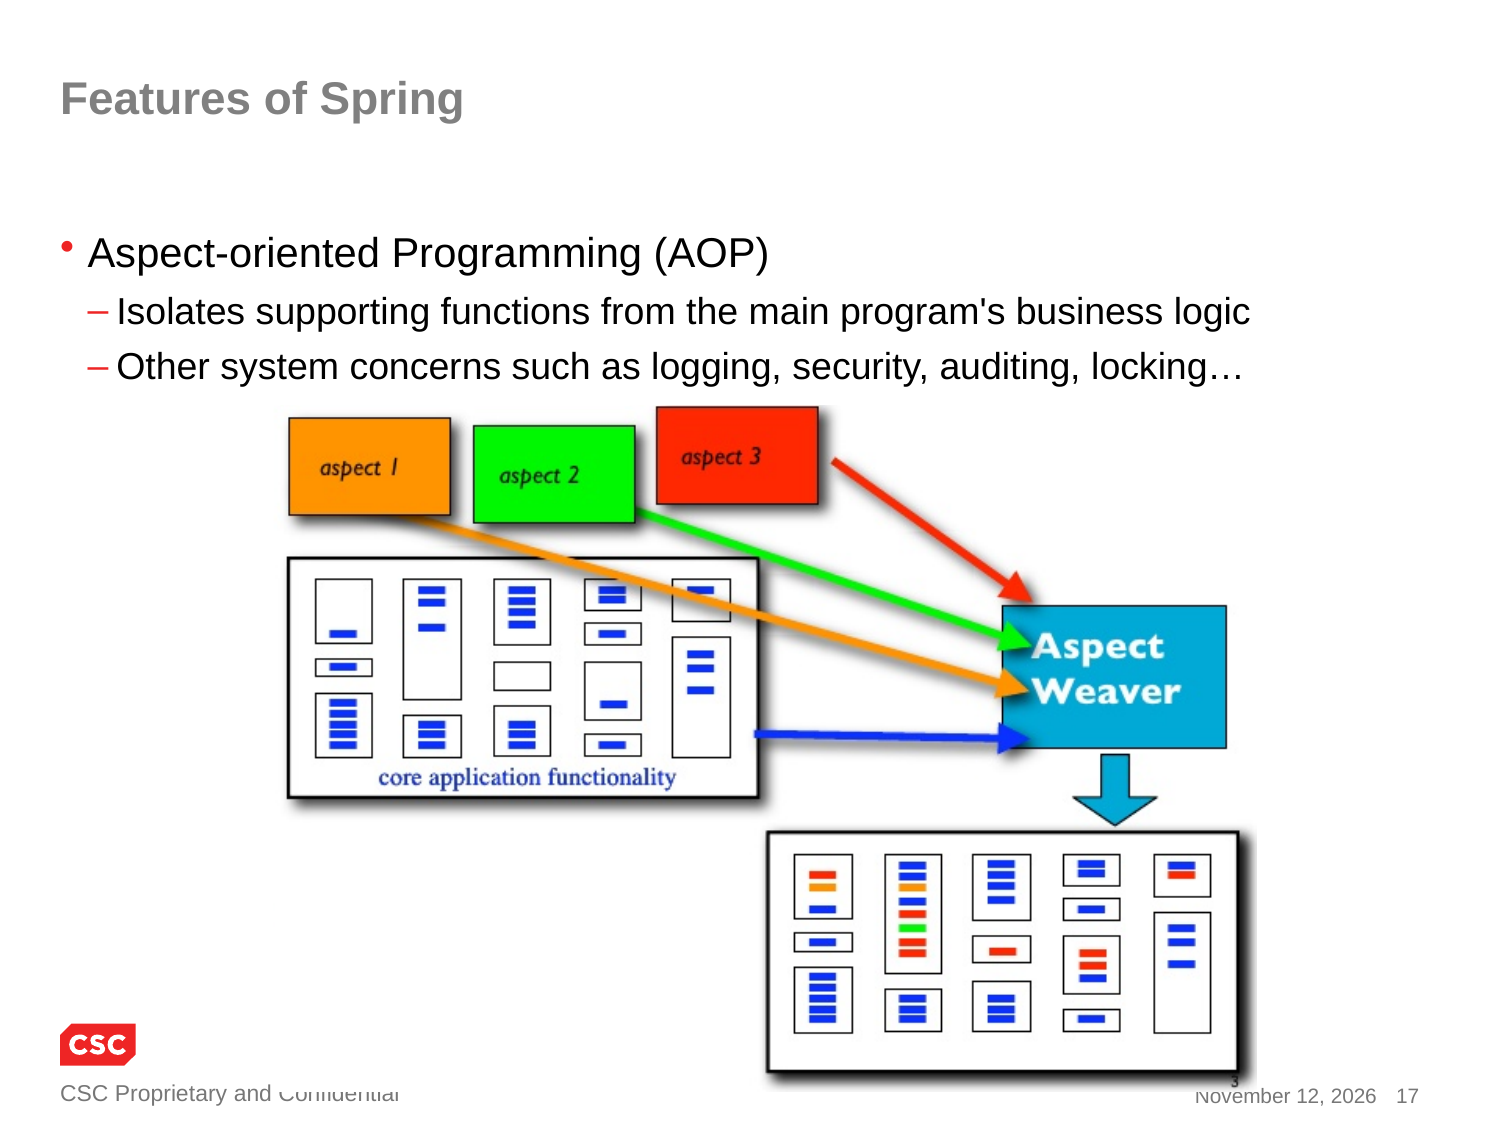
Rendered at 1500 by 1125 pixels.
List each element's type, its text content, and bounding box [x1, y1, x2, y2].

title Features of Spring [60, 74, 1440, 204]
picture [273, 404, 1257, 1092]
list Aspect-oriented Programming (AOP) Isolates supporting functions from the main program's business logic Other system concerns such as logging, security, auditing, locking… [60, 231, 1440, 396]
